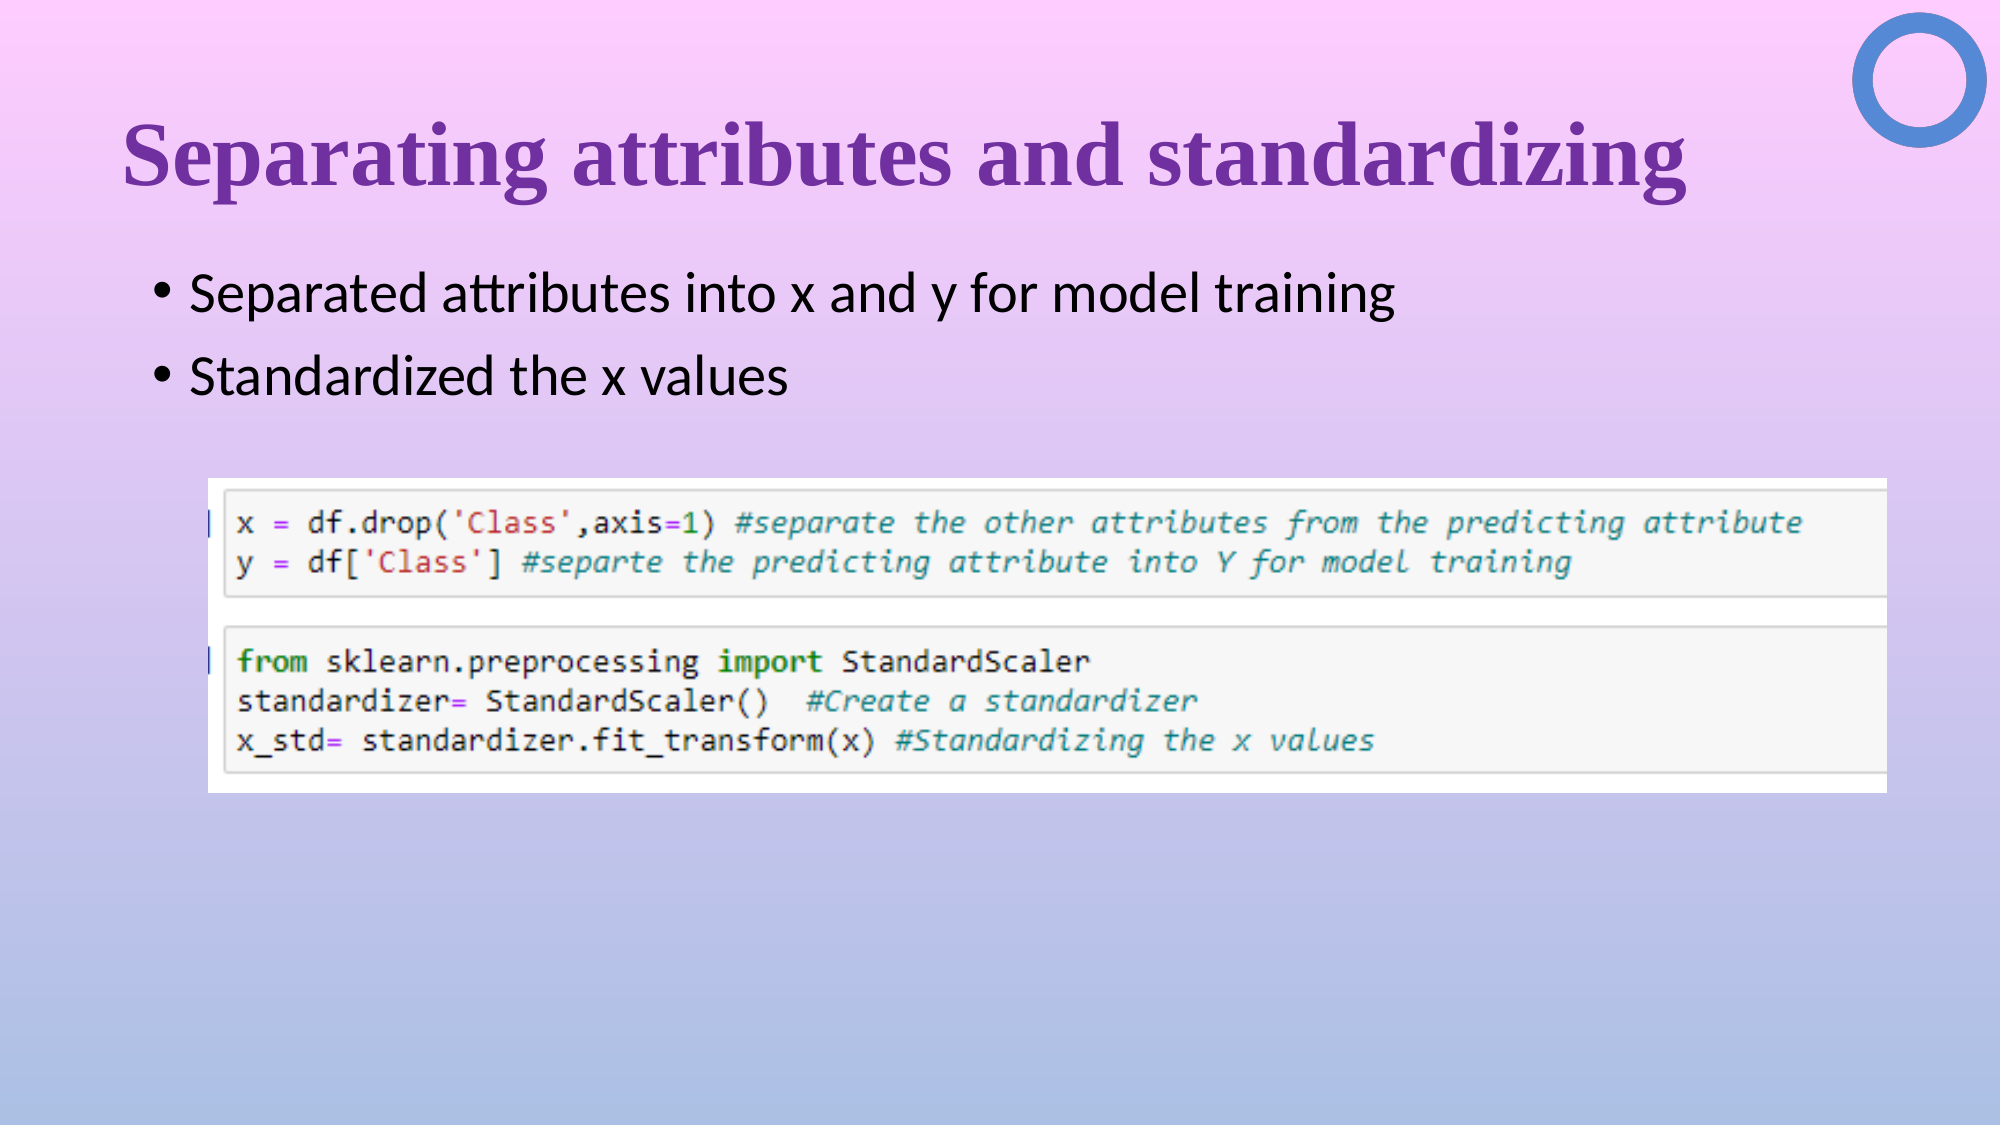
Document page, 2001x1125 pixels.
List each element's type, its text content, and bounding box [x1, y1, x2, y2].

picture [1839, 0, 2000, 161]
picture [208, 478, 1887, 793]
text_box Separating attributes and standardizing [106, 86, 1783, 211]
list Separated attributes into x and y for model training Standardized the x values [137, 254, 1861, 426]
text_box [137, 639, 1861, 811]
